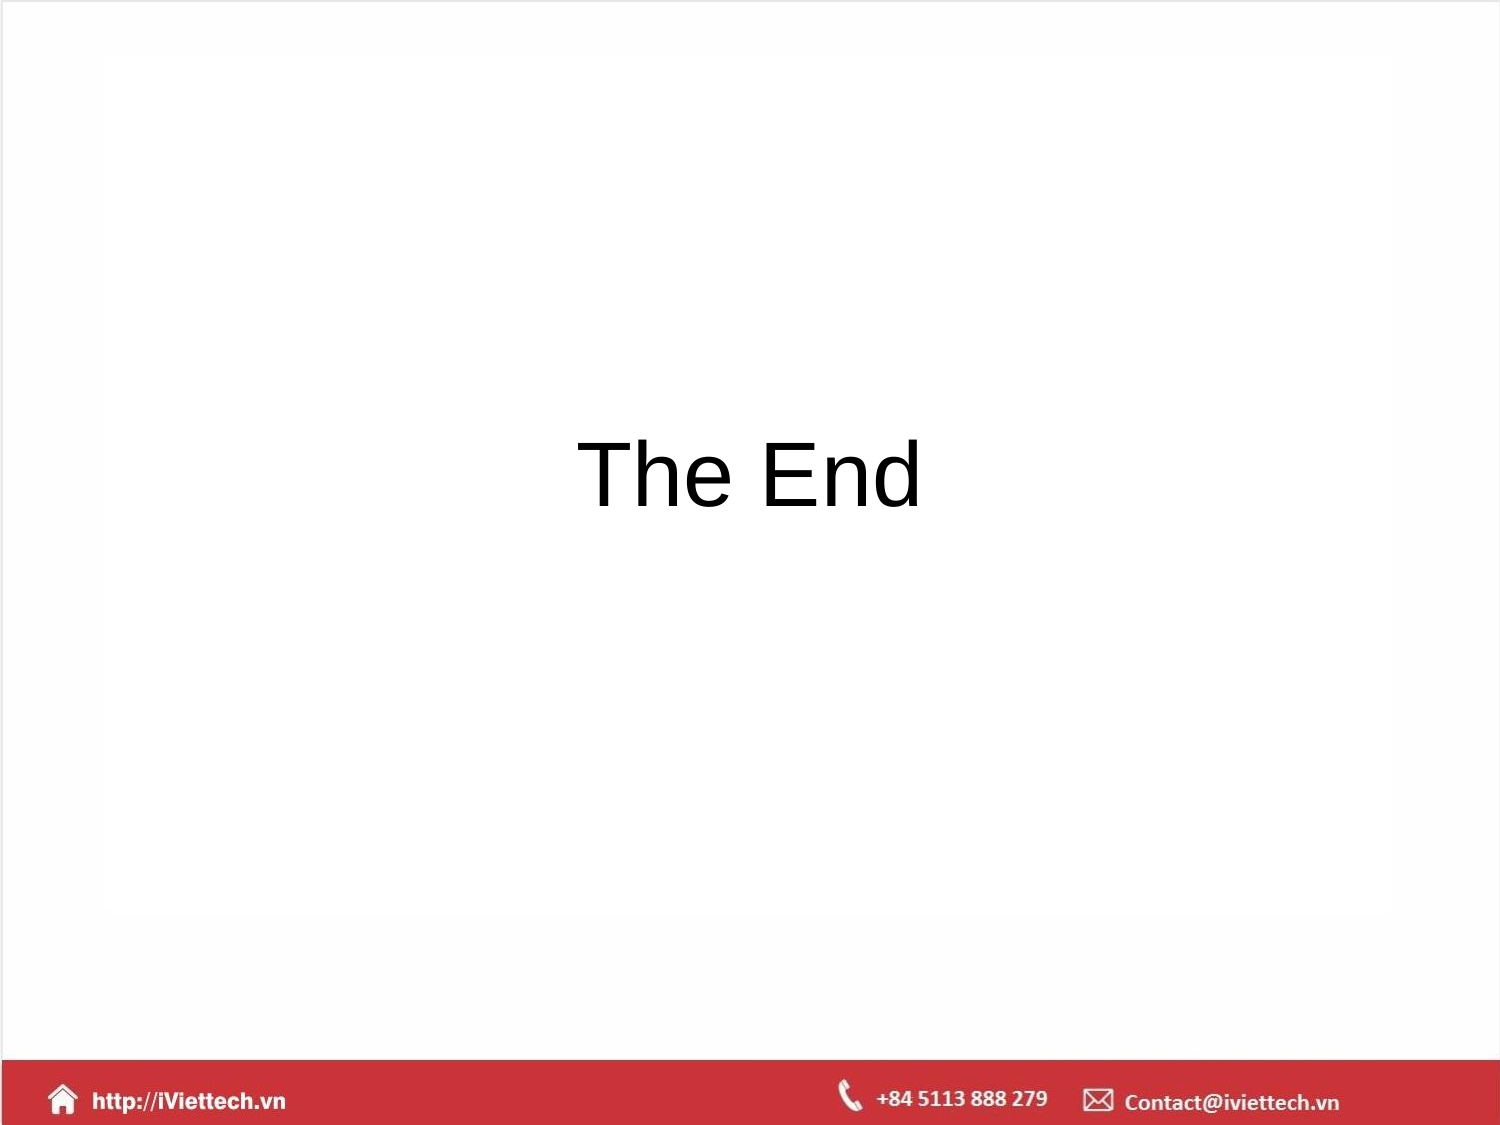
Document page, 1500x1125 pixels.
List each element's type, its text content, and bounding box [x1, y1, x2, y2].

picture [0, 0, 1500, 1125]
title The End [112, 349, 1388, 591]
